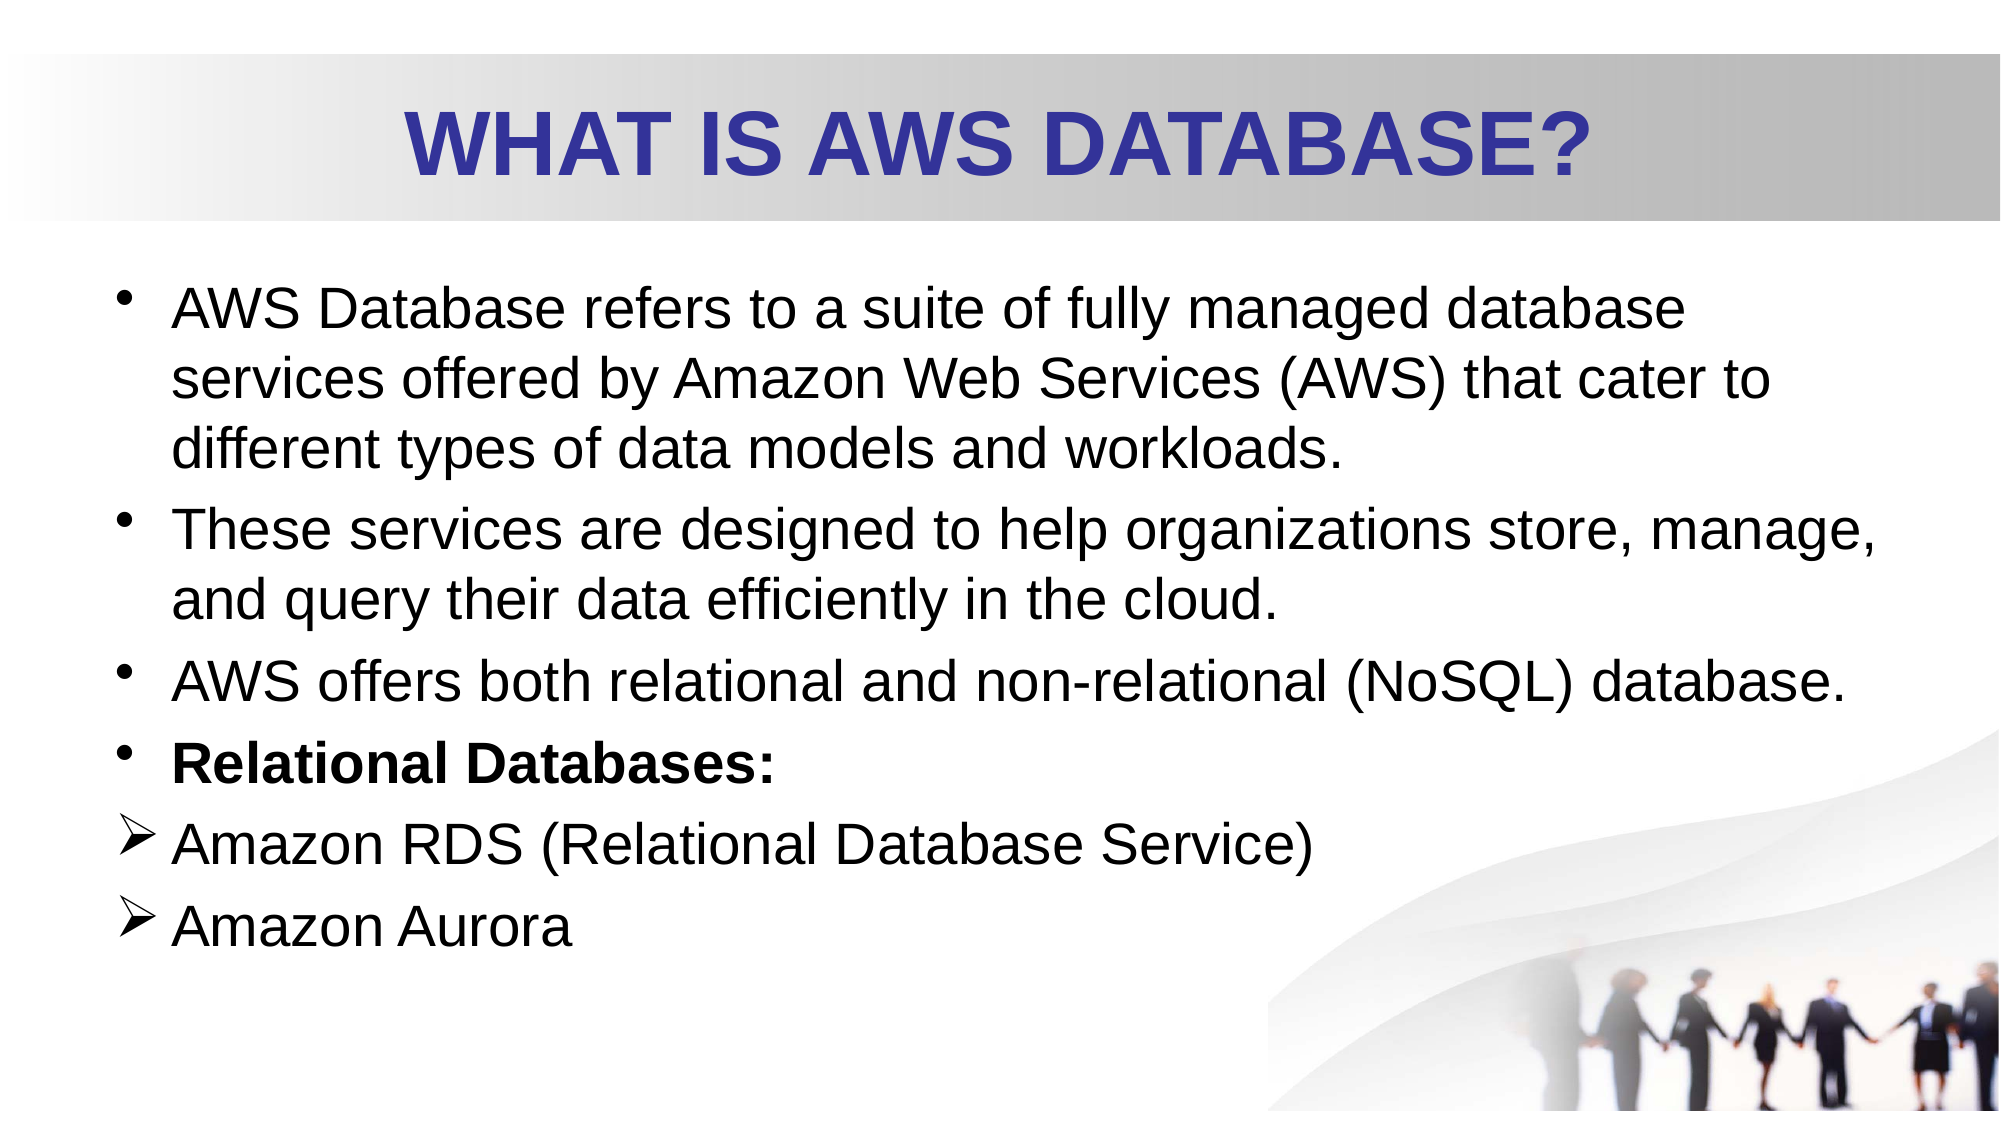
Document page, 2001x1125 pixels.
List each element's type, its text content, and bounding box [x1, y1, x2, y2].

picture [1268, 728, 1999, 1111]
title WHAT IS AWS DATABASE? [99, 44, 1901, 233]
list AWS Database refers to a suite of fully managed database services offered by Amazon Web Services (AWS) that cater to different types of data models and workloads. These services are designed to help organizations store, manage, and query their data efficiently in the cloud. AWS offers both relational and non-relational (NoSQL) database. Relational Databases: Amazon RDS (Relational Database Service) Amazon Aurora [99, 262, 1901, 1006]
